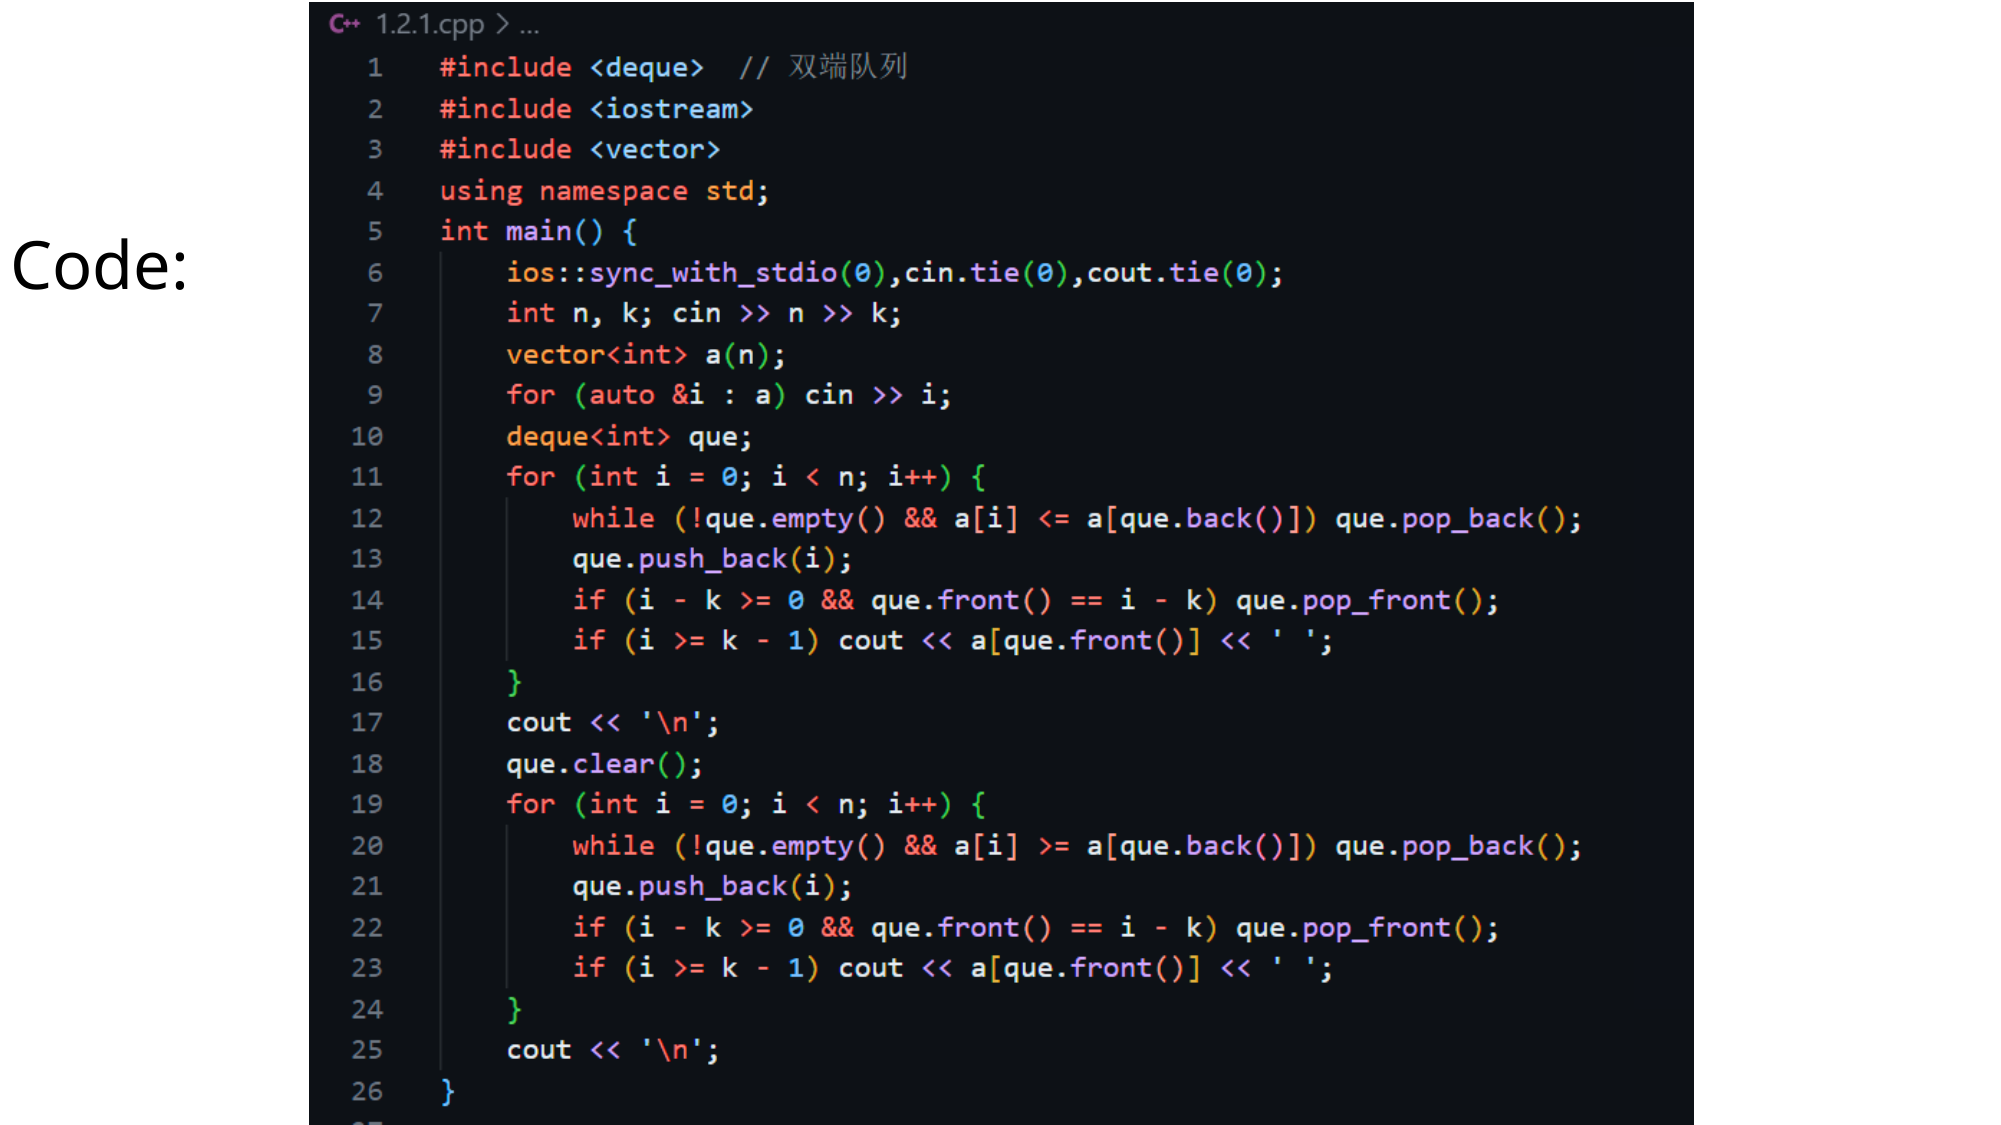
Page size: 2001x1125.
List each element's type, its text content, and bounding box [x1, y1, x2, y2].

picture [309, 2, 1694, 1125]
text_box Code: [0, 215, 222, 311]
